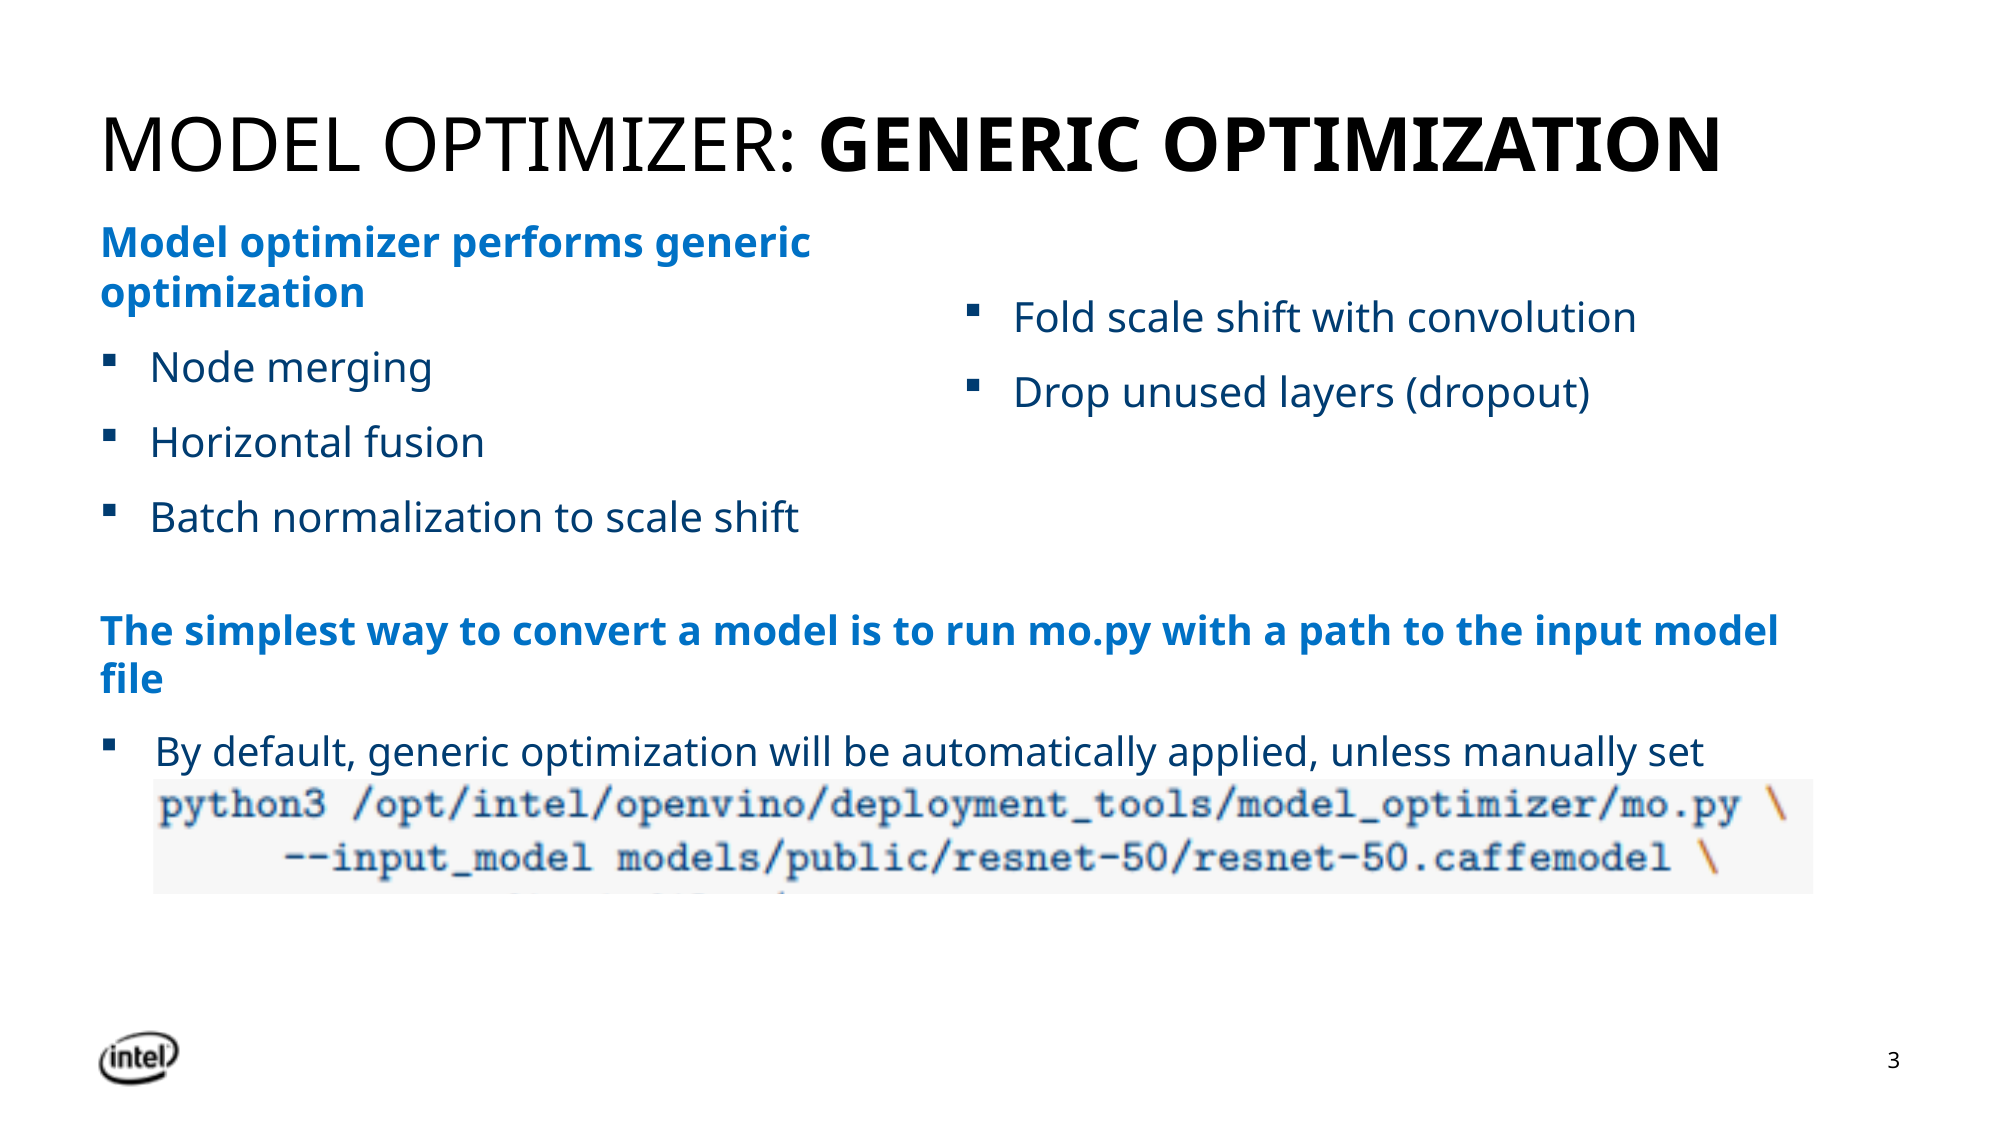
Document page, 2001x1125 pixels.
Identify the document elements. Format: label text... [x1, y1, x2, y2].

slide_number 3 [1433, 1031, 1901, 1092]
list Model optimizer performs generic optimization Node merging Horizontal fusion Batch normalization to scale shift Fold scale shift with convolution Drop unused layers (dropout) [99, 216, 1828, 562]
text_box The simplest way to convert a model is to run mo.py with a path to the input model file By default, generic optimization will be automatically applied, unless manually set disable [99, 604, 1847, 825]
title Model Optimizer: generic optimization [99, 117, 1900, 216]
picture [95, 1029, 184, 1089]
picture [153, 779, 1814, 894]
